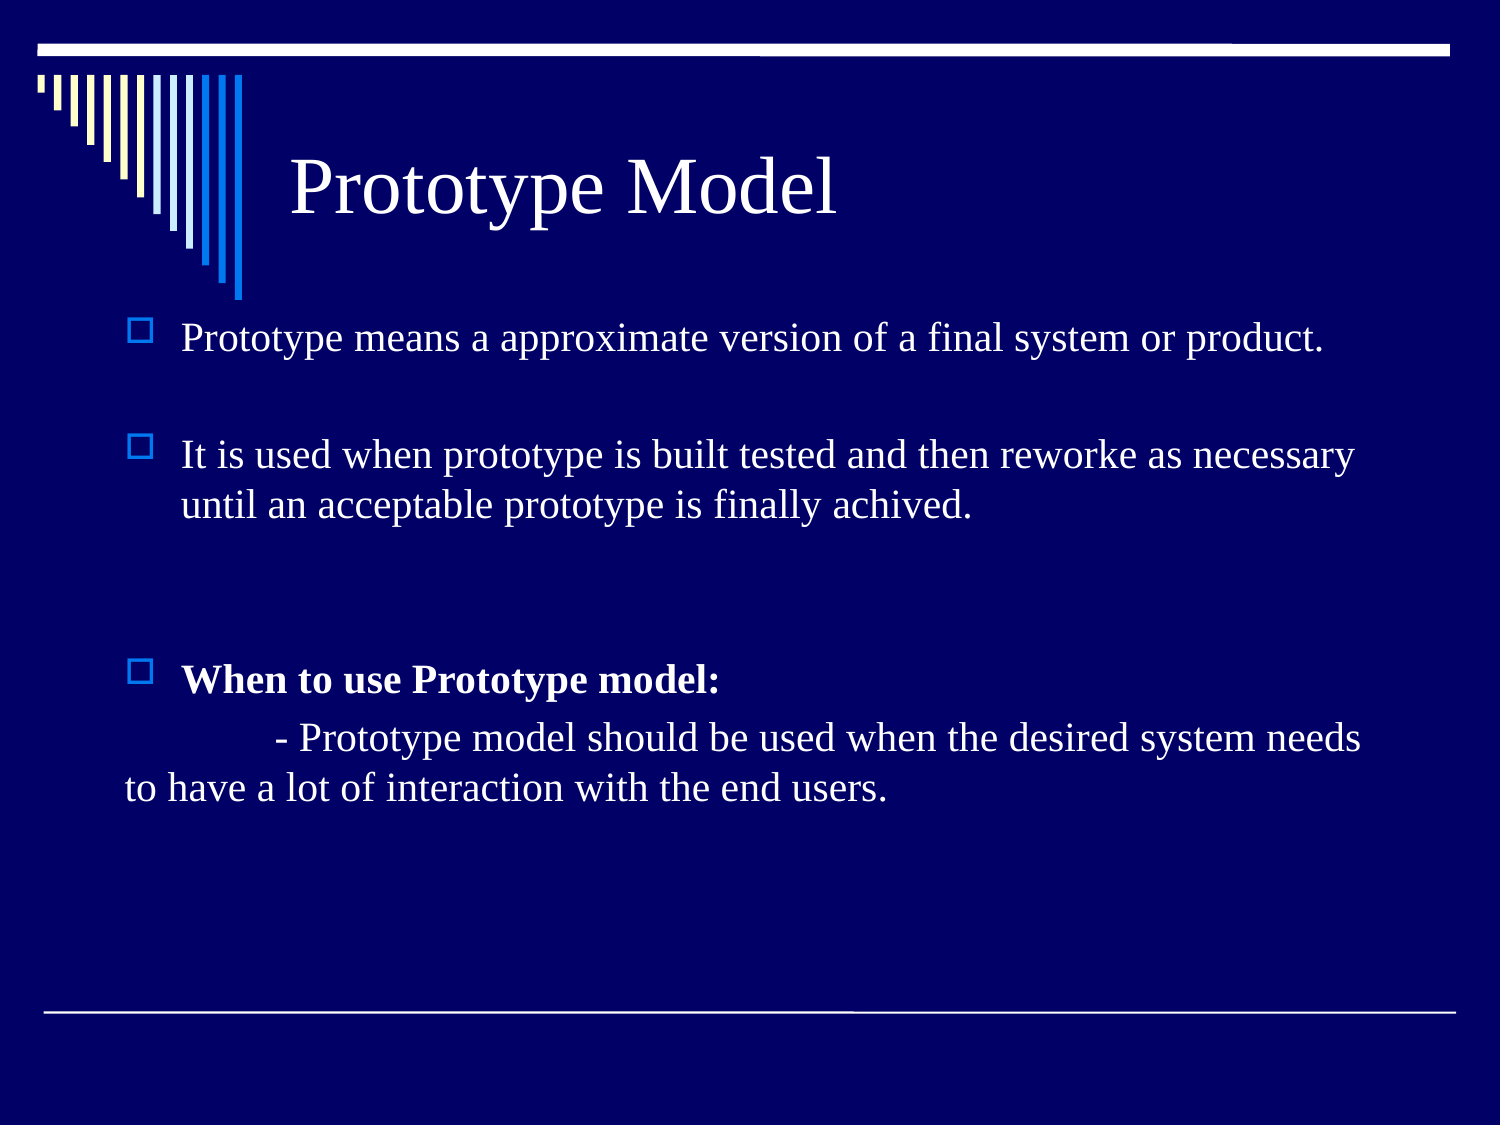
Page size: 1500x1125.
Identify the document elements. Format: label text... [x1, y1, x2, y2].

list Prototype means a approximate version of a final system or product. It is used when prototype is built tested and then reworke as necessary until an acceptable prototype is finally achived. When to use Prototype model: - Prototype model should be used when the desired system needs to have a lot of interaction with the end users. [109, 243, 1383, 920]
title Prototype Model [274, 74, 1426, 288]
